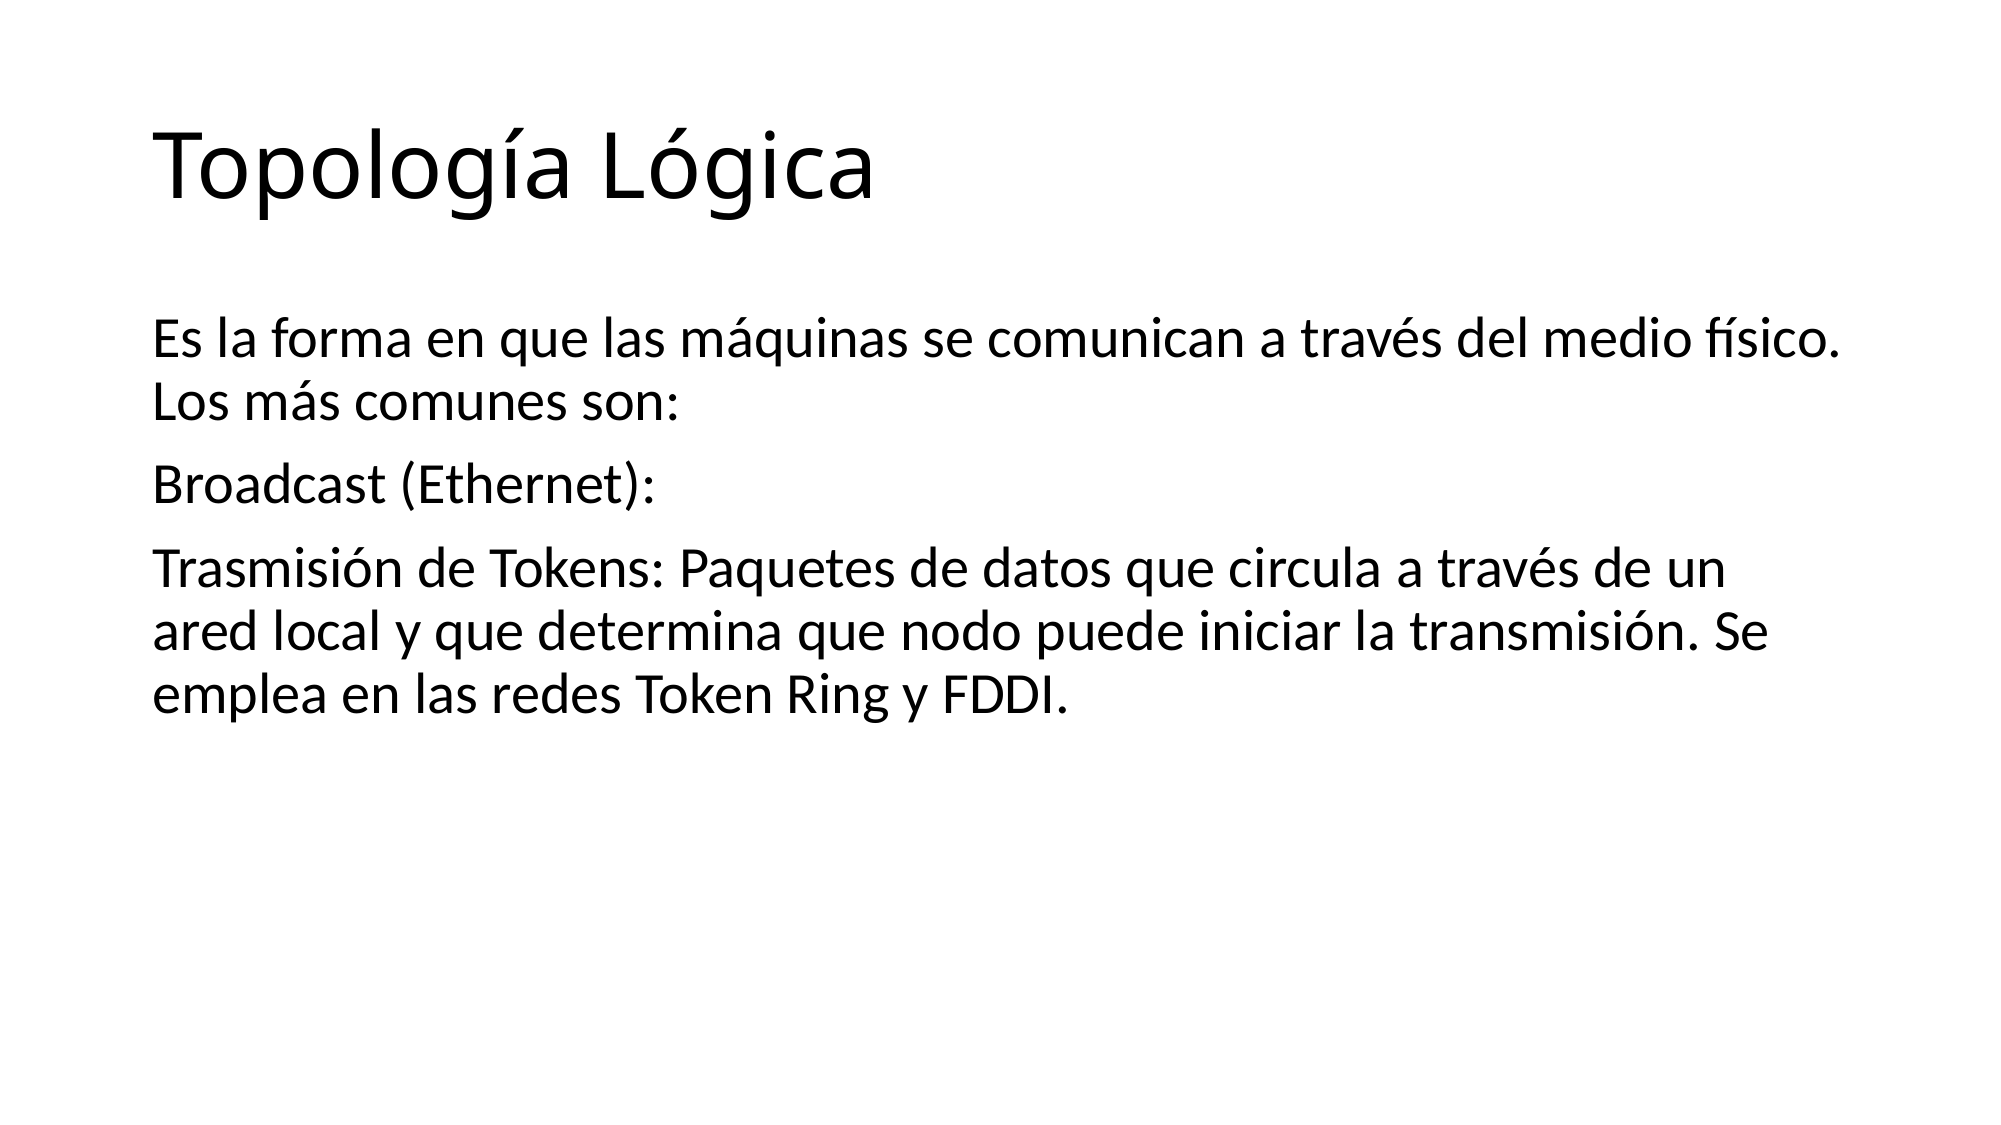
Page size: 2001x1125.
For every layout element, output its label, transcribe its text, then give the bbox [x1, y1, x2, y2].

title Topología Lógica [137, 59, 1863, 278]
list Es la forma en que las máquinas se comunican a través del medio físico. Los más comunes son: Broadcast (Ethernet): Trasmisión de Tokens: Paquetes de datos que circula a través de un ared local y que determina que nodo puede iniciar la transmisión. Se emplea en las redes Token Ring y FDDI. [137, 299, 1863, 1014]
